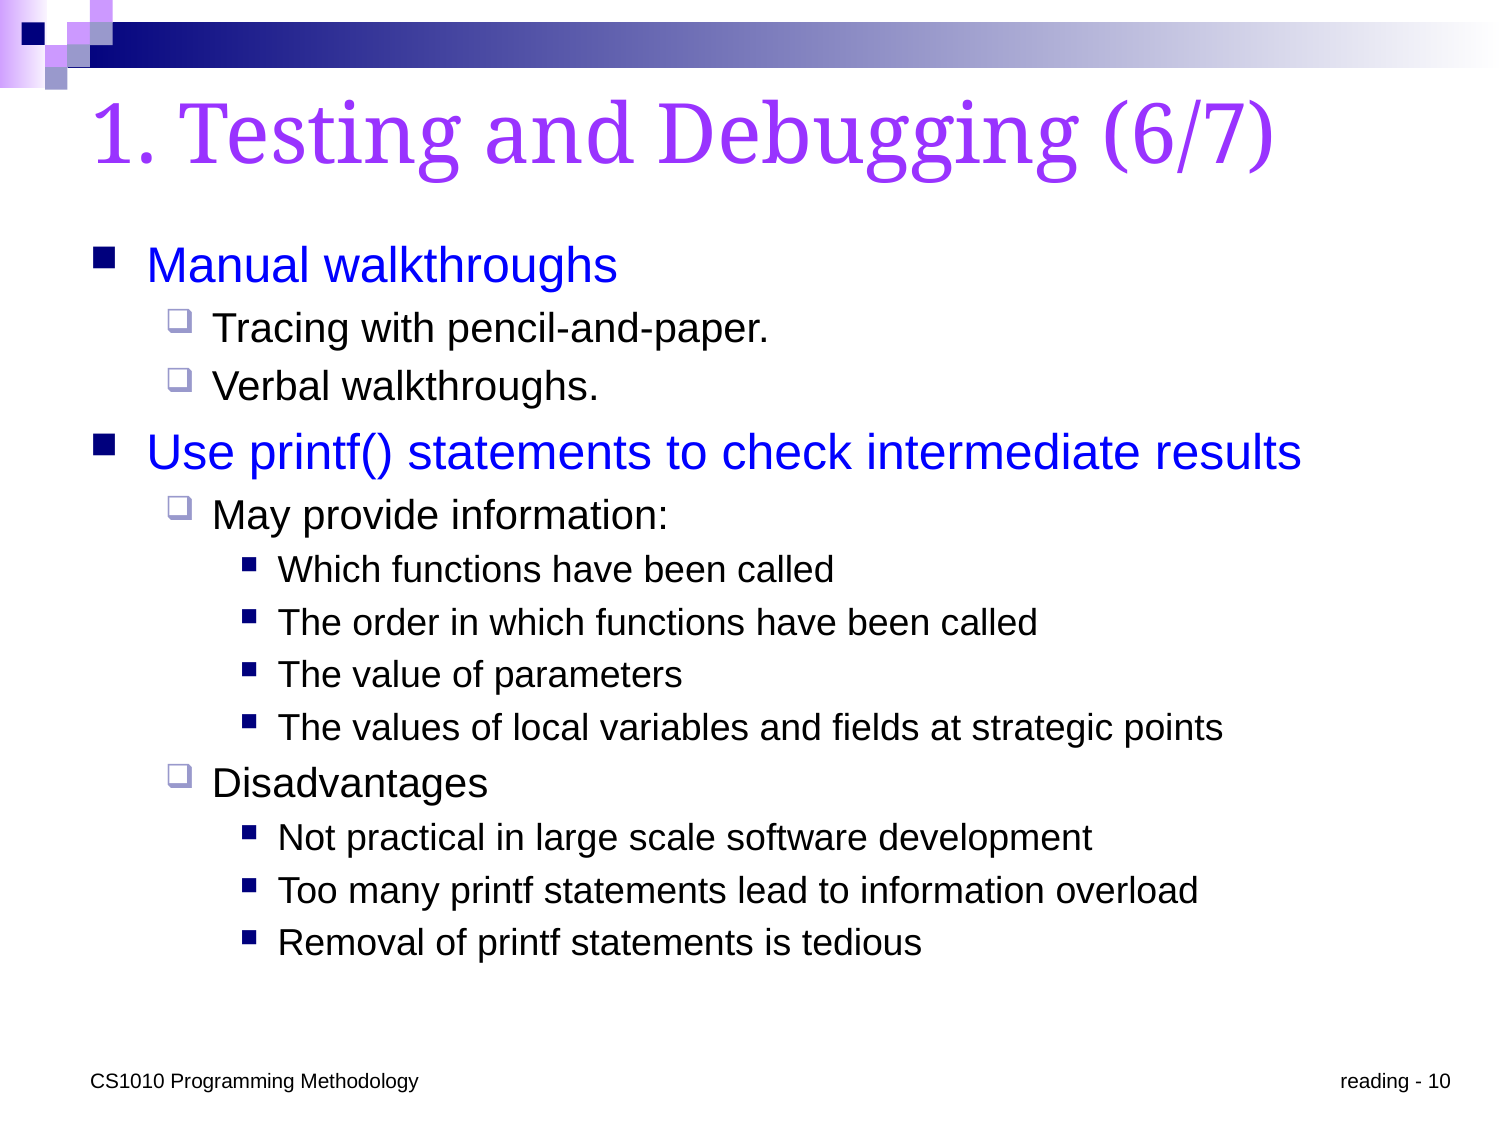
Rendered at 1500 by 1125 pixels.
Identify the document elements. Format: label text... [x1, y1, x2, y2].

text_box reading - 10 [1254, 1060, 1466, 1100]
footer CS1010 Programming Methodology [74, 972, 439, 1101]
title 1. Testing and Debugging (6/7) [74, 63, 1426, 197]
list Manual walkthroughs Tracing with pencil-and-paper. Verbal walkthroughs. Use printf() statements to check intermediate results May provide information: Which functions have been called The order in which functions have been called The value of parameters The values of local variables and fields at strategic points Disadvantages Not practical in large scale software development Too many printf statements lead to information overload Removal of printf statements is tedious [74, 224, 1426, 972]
